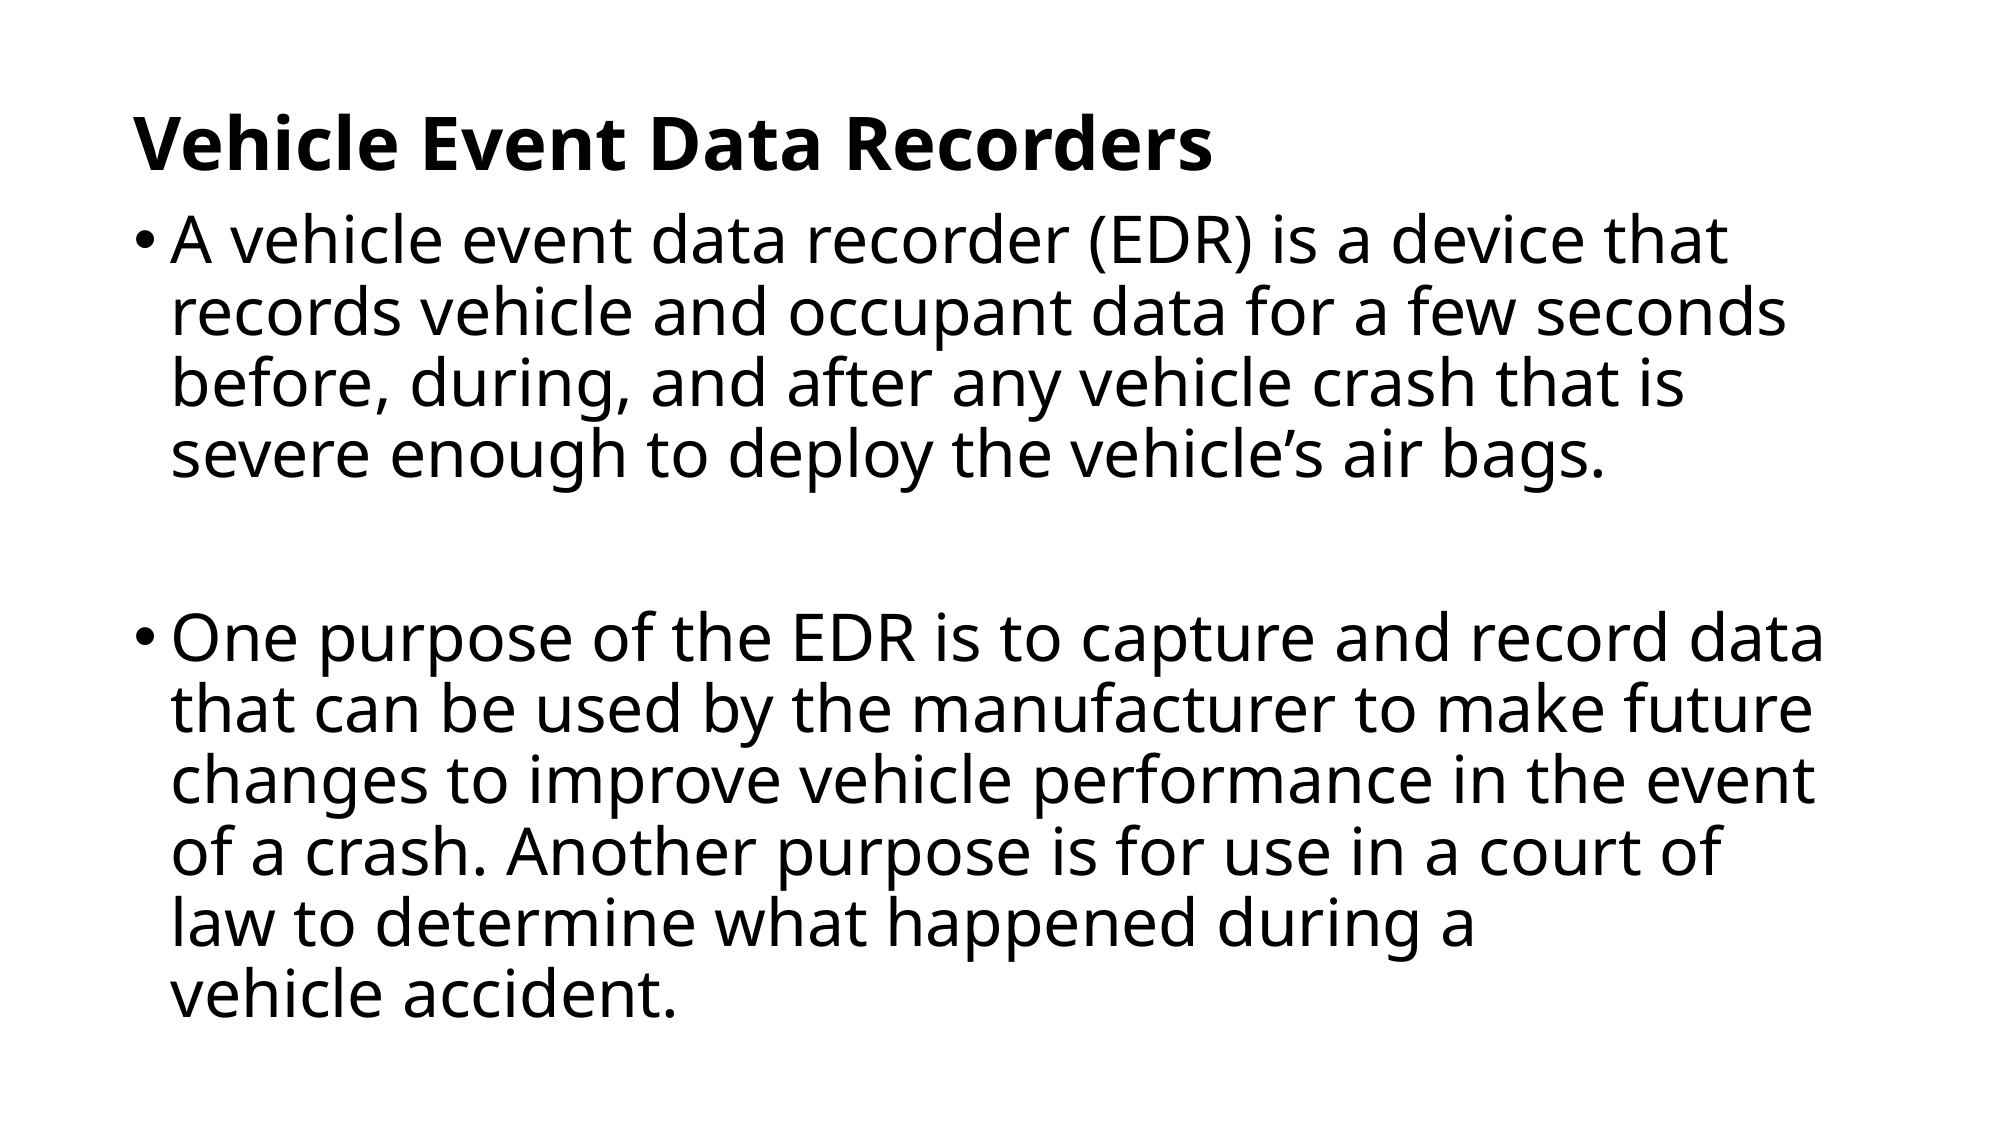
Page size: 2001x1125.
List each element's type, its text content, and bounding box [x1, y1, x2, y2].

list Vehicle Event Data Recorders A vehicle event data recorder (EDR) is a device that records vehicle and occupant data for a few seconds before, during, and after any vehicle crash that is severe enough to deploy the vehicle’s air bags. One purpose of the EDR is to capture and record data that can be used by the manufacturer to make future changes to improve vehicle performance in the event of a crash. Another purpose is for use in a court of law to determine what happened during a vehicle accident. [118, 98, 1844, 1042]
